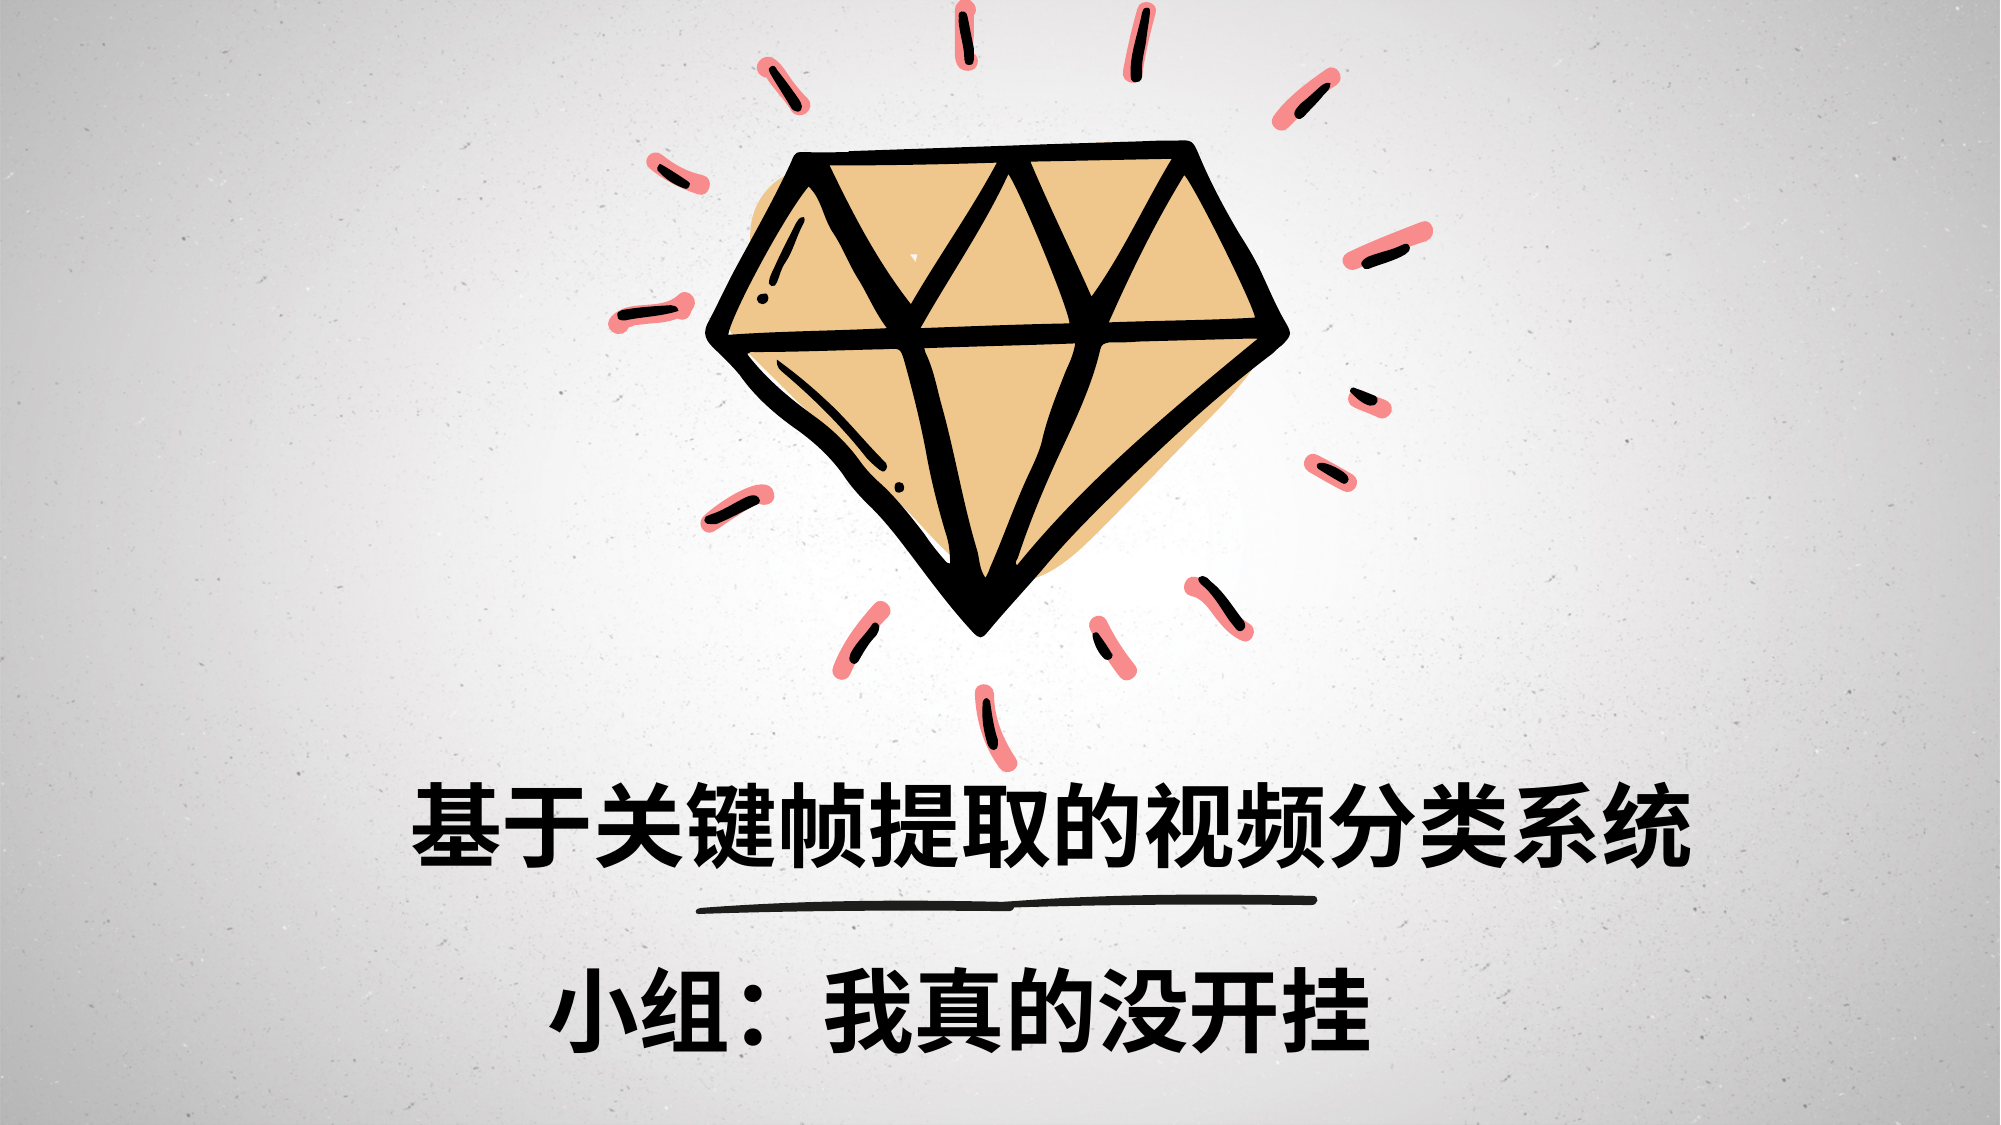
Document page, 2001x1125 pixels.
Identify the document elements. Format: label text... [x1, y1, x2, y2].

picture [0, 0, 2000, 1125]
text_box 小组：我真的没开挂 [532, 946, 1433, 1072]
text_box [696, 865, 1319, 948]
text_box 基于关键帧提取的视频分类系统 [395, 761, 1744, 887]
